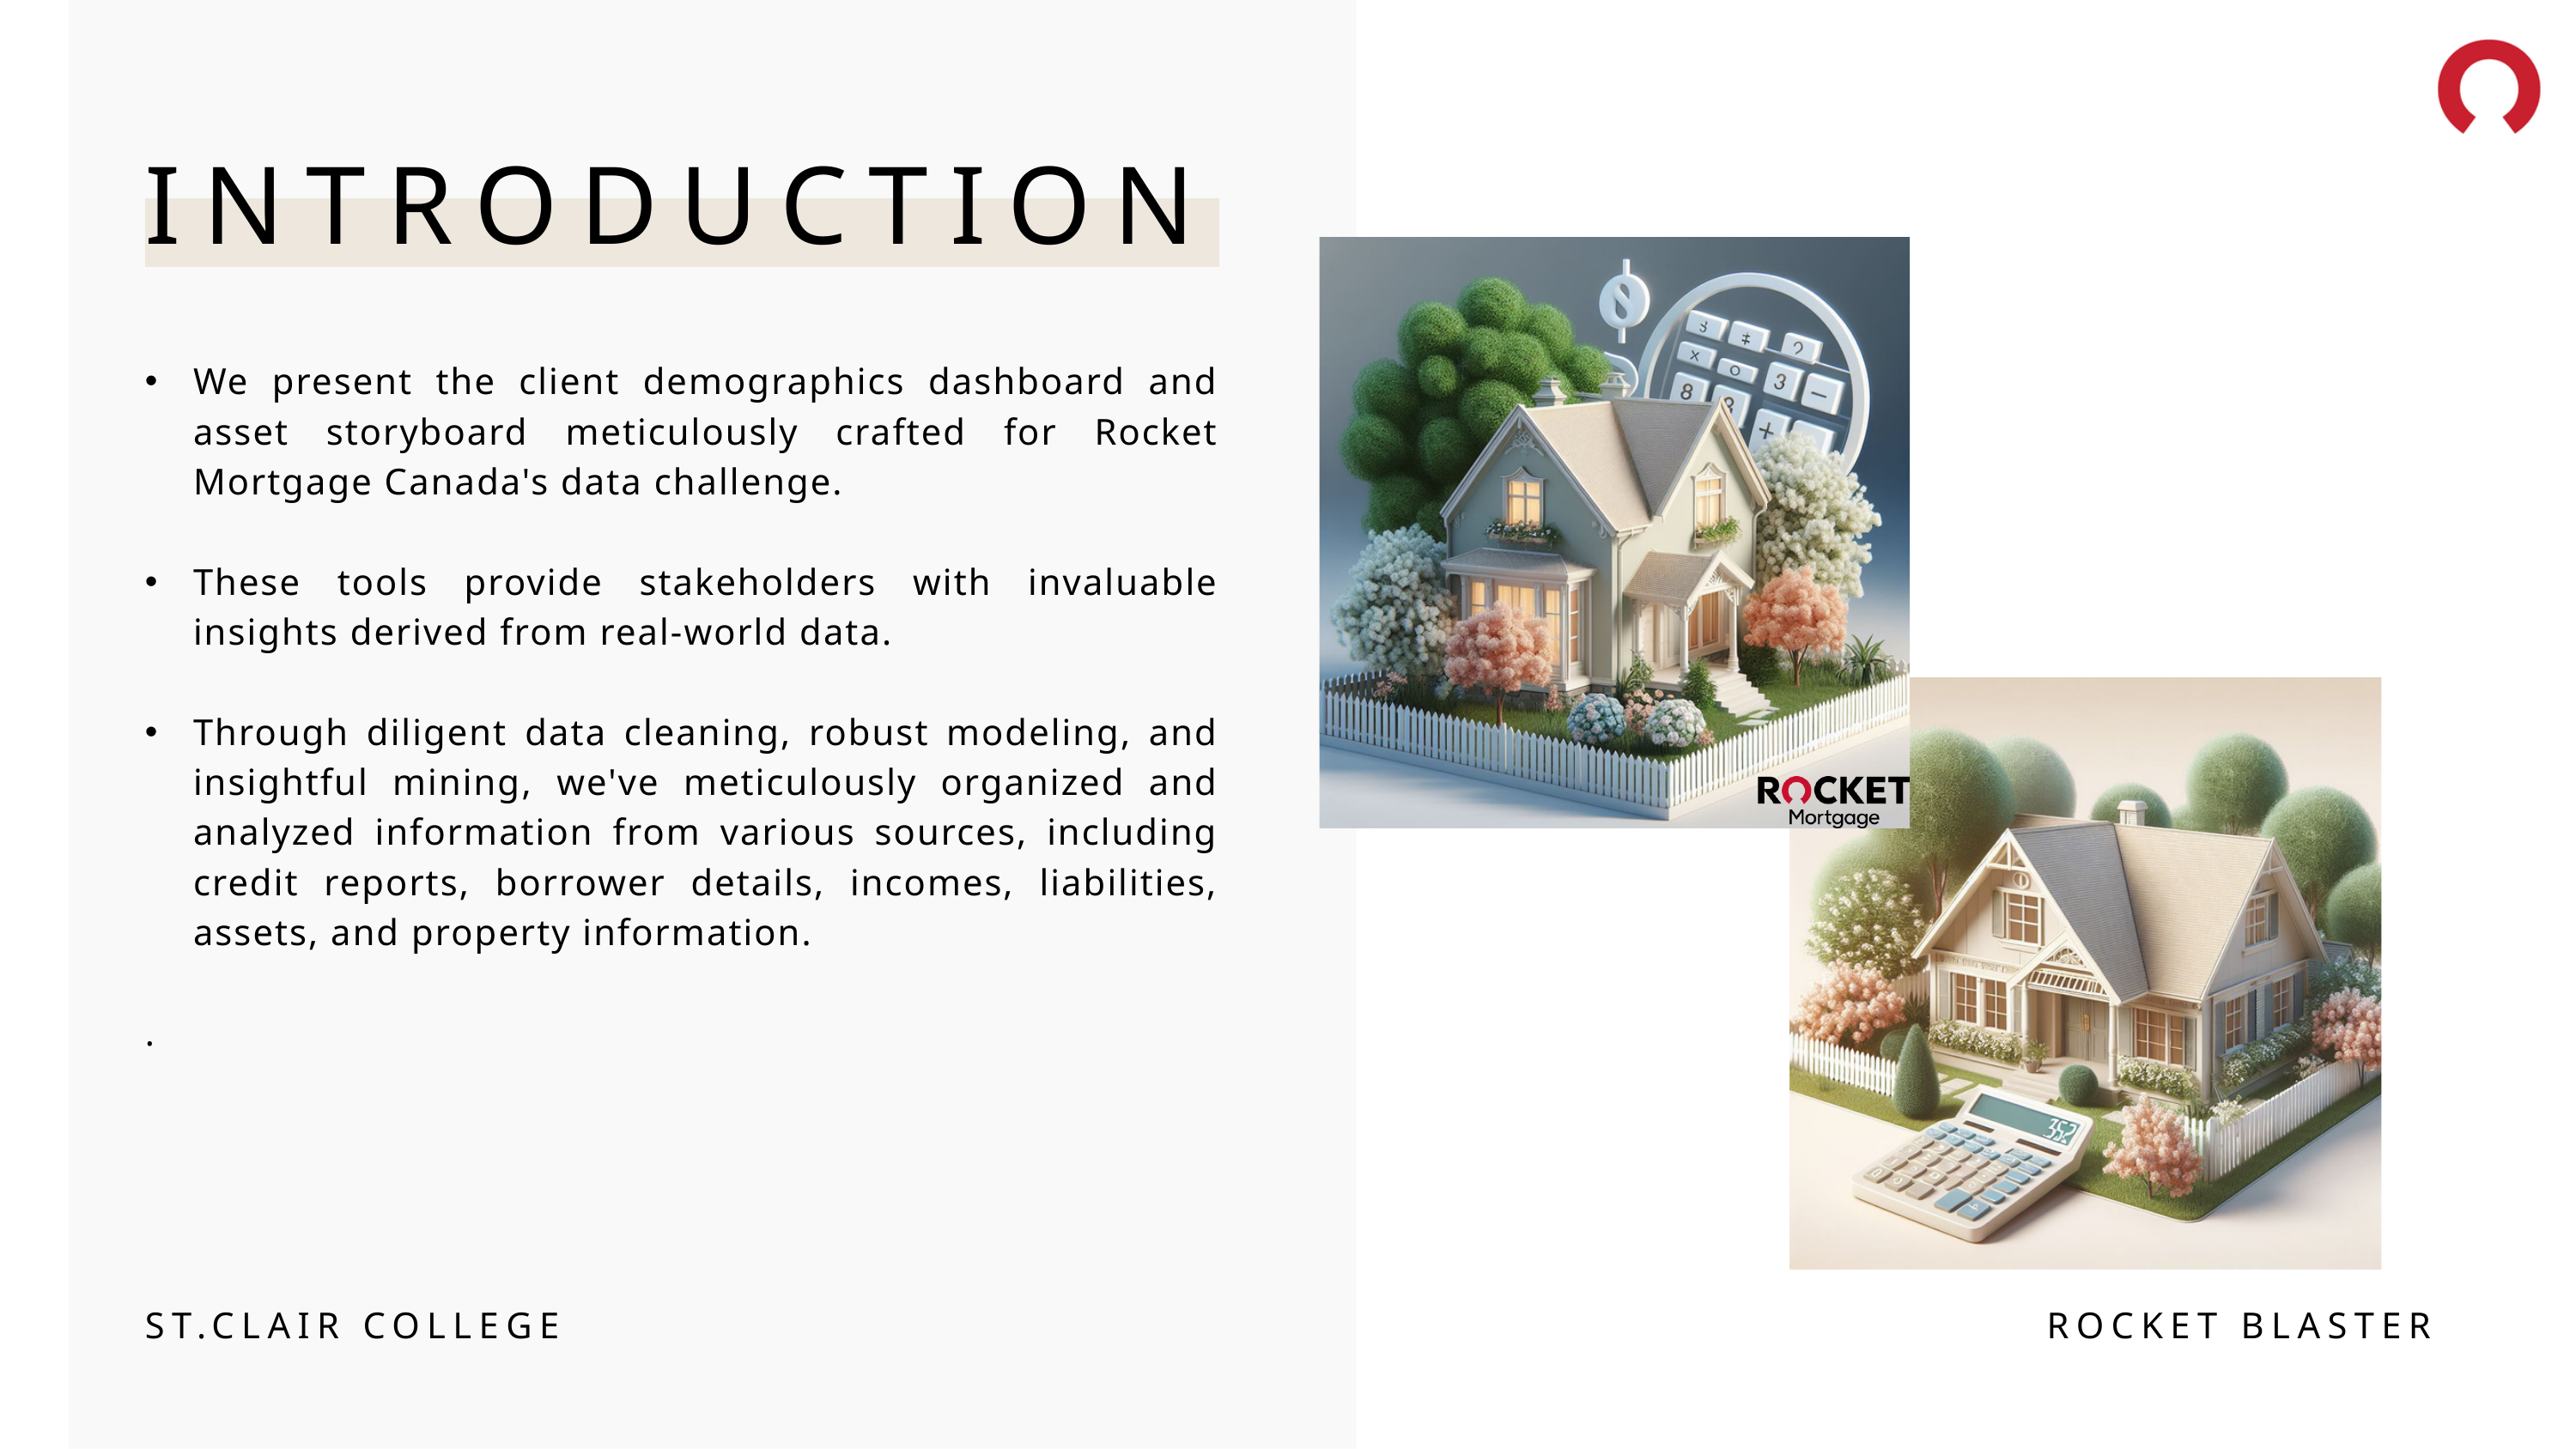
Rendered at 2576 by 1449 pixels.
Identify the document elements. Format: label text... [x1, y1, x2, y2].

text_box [144, 197, 1220, 268]
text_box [1319, 237, 2382, 1270]
text_box ROCKET BLASTER [1763, 1295, 2432, 1346]
text_box [2431, 28, 2548, 145]
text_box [68, 0, 1358, 1449]
